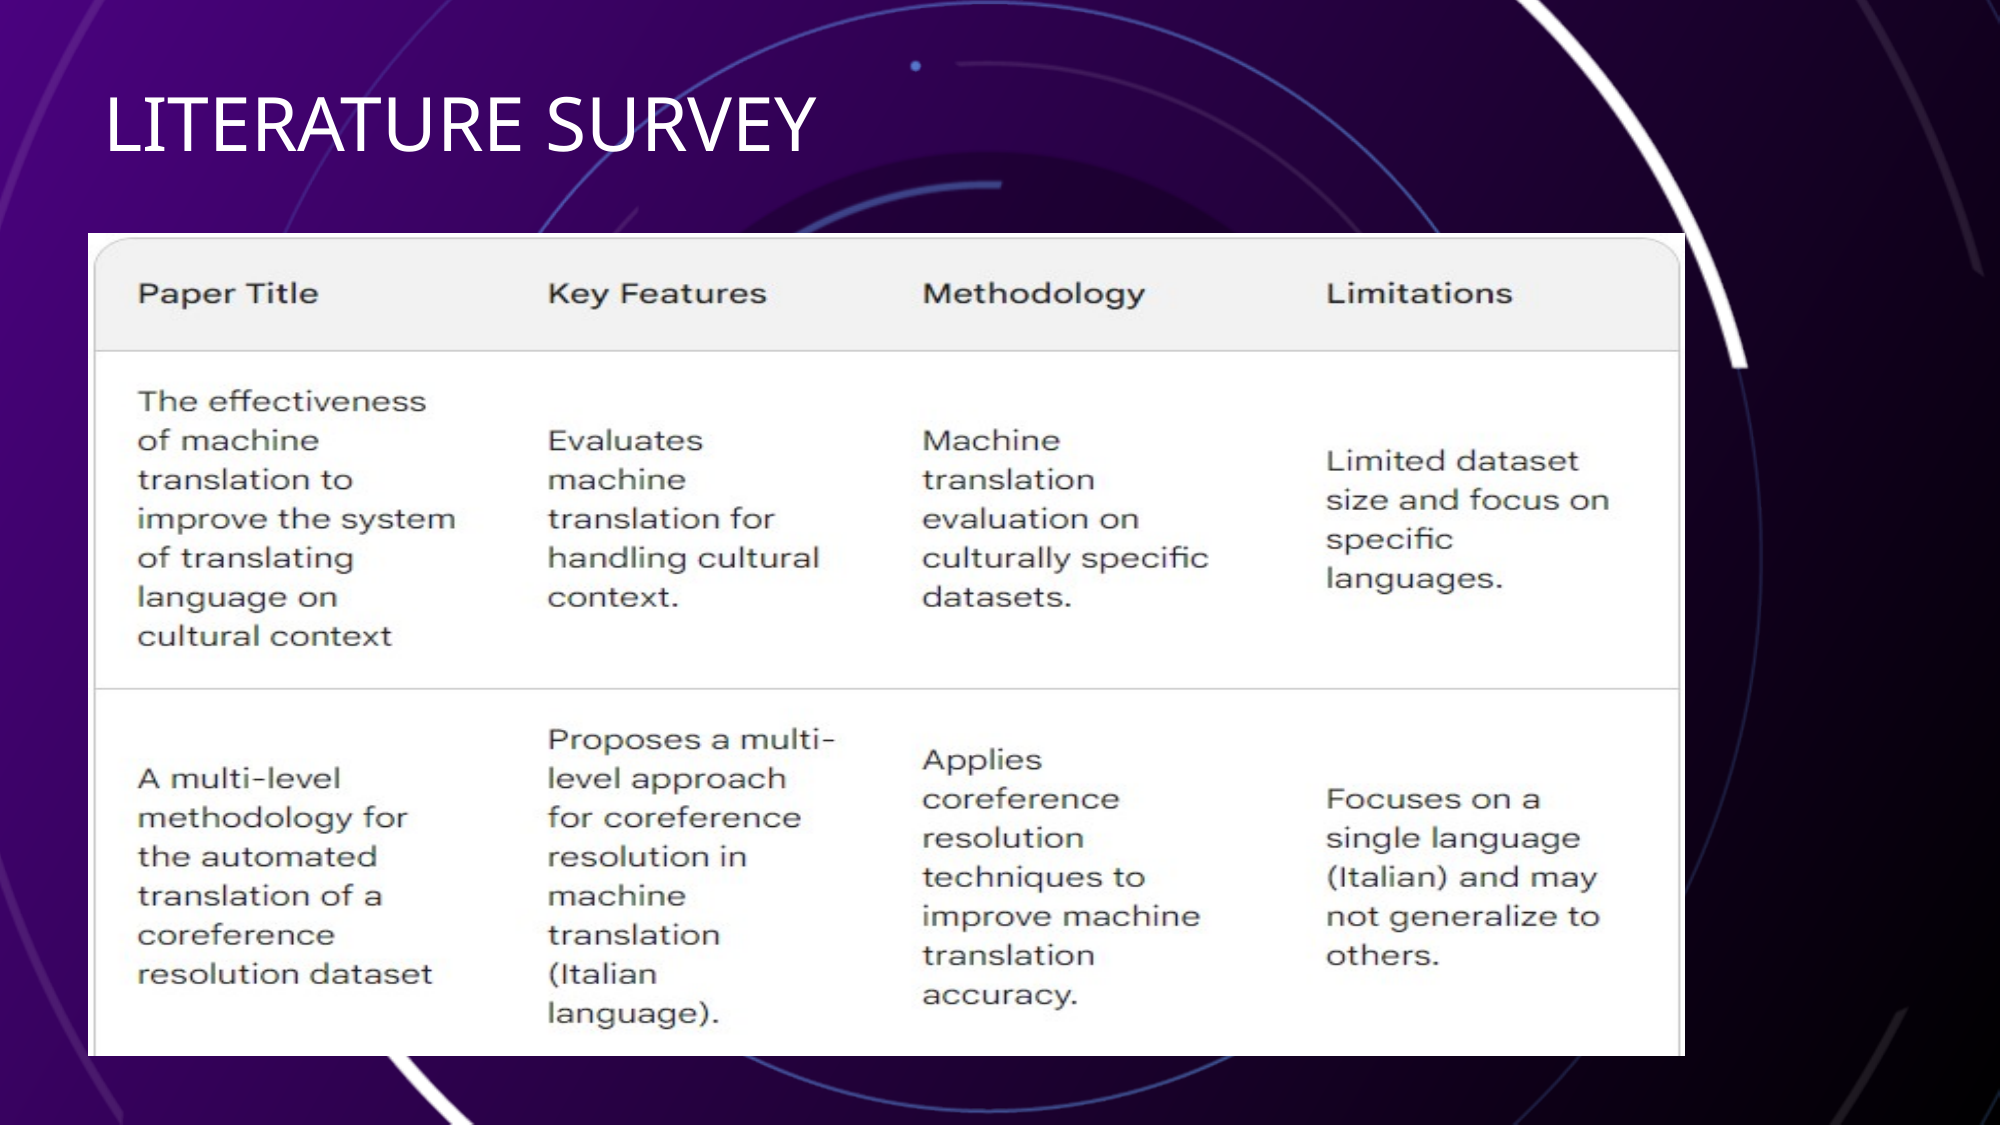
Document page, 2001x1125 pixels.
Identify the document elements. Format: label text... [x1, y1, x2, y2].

text_box LITERATURE SURVEY [88, 69, 939, 174]
picture [0, 0, 2000, 1125]
